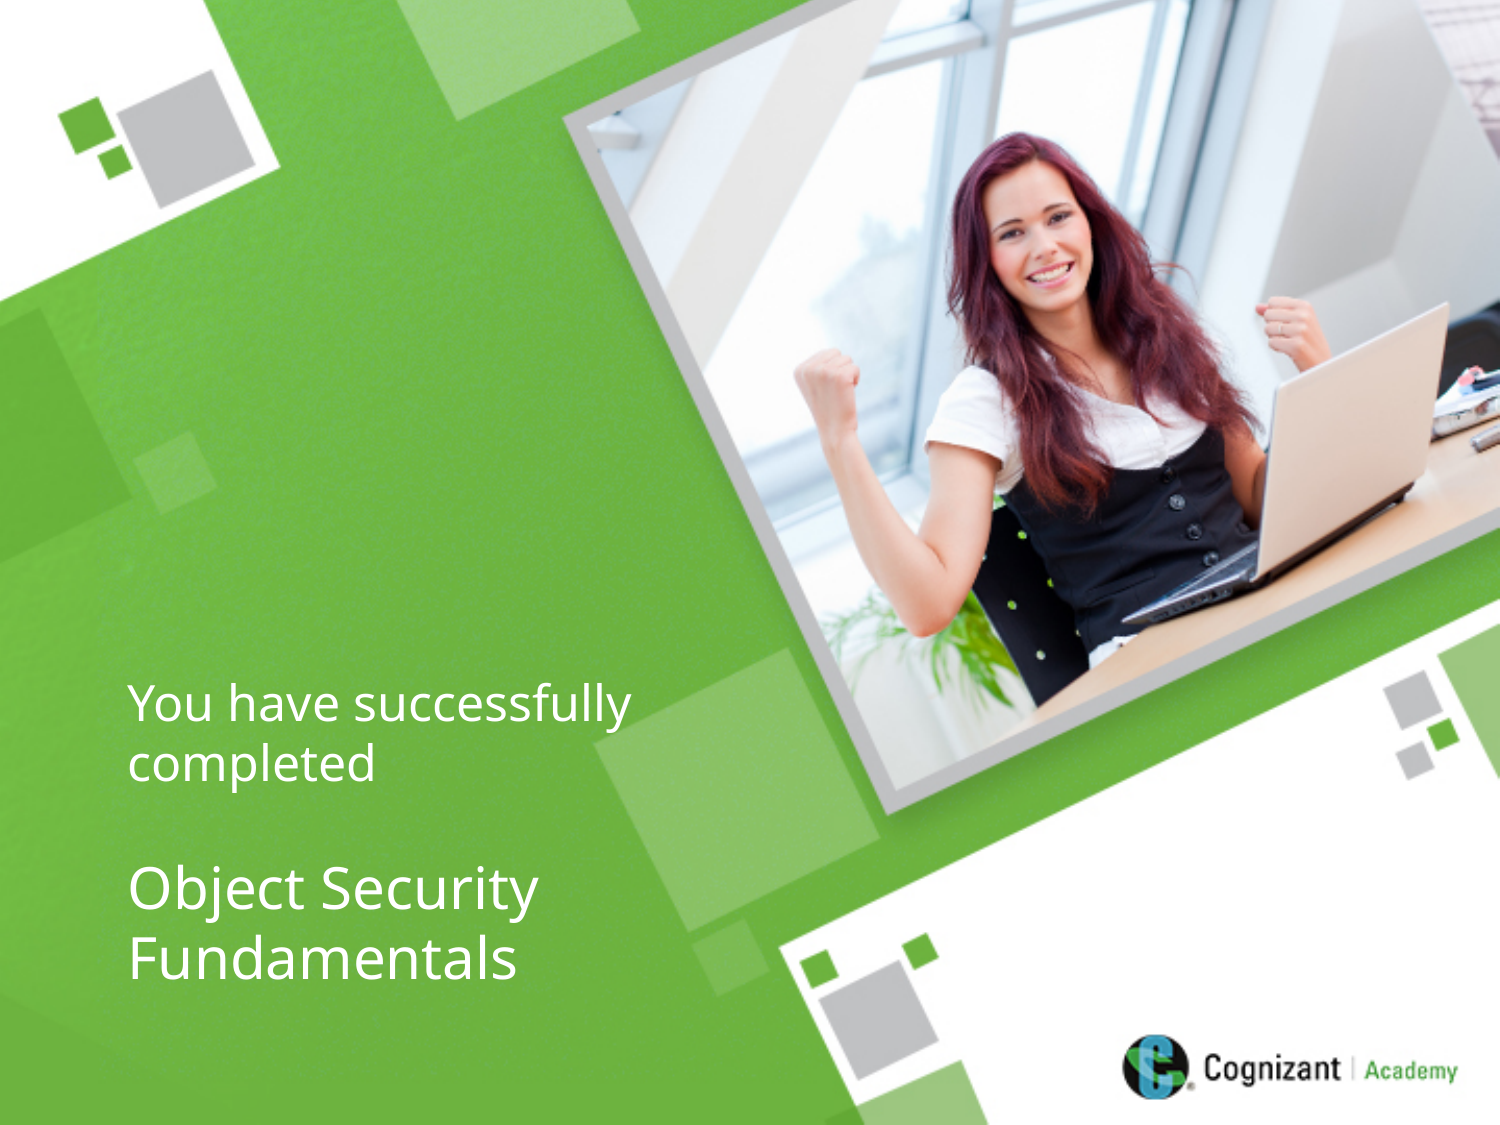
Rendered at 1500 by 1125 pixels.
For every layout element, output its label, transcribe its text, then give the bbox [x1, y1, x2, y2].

picture [0, 0, 1500, 1125]
text_box You have successfully completed Object Security Fundamentals [73, 673, 875, 989]
